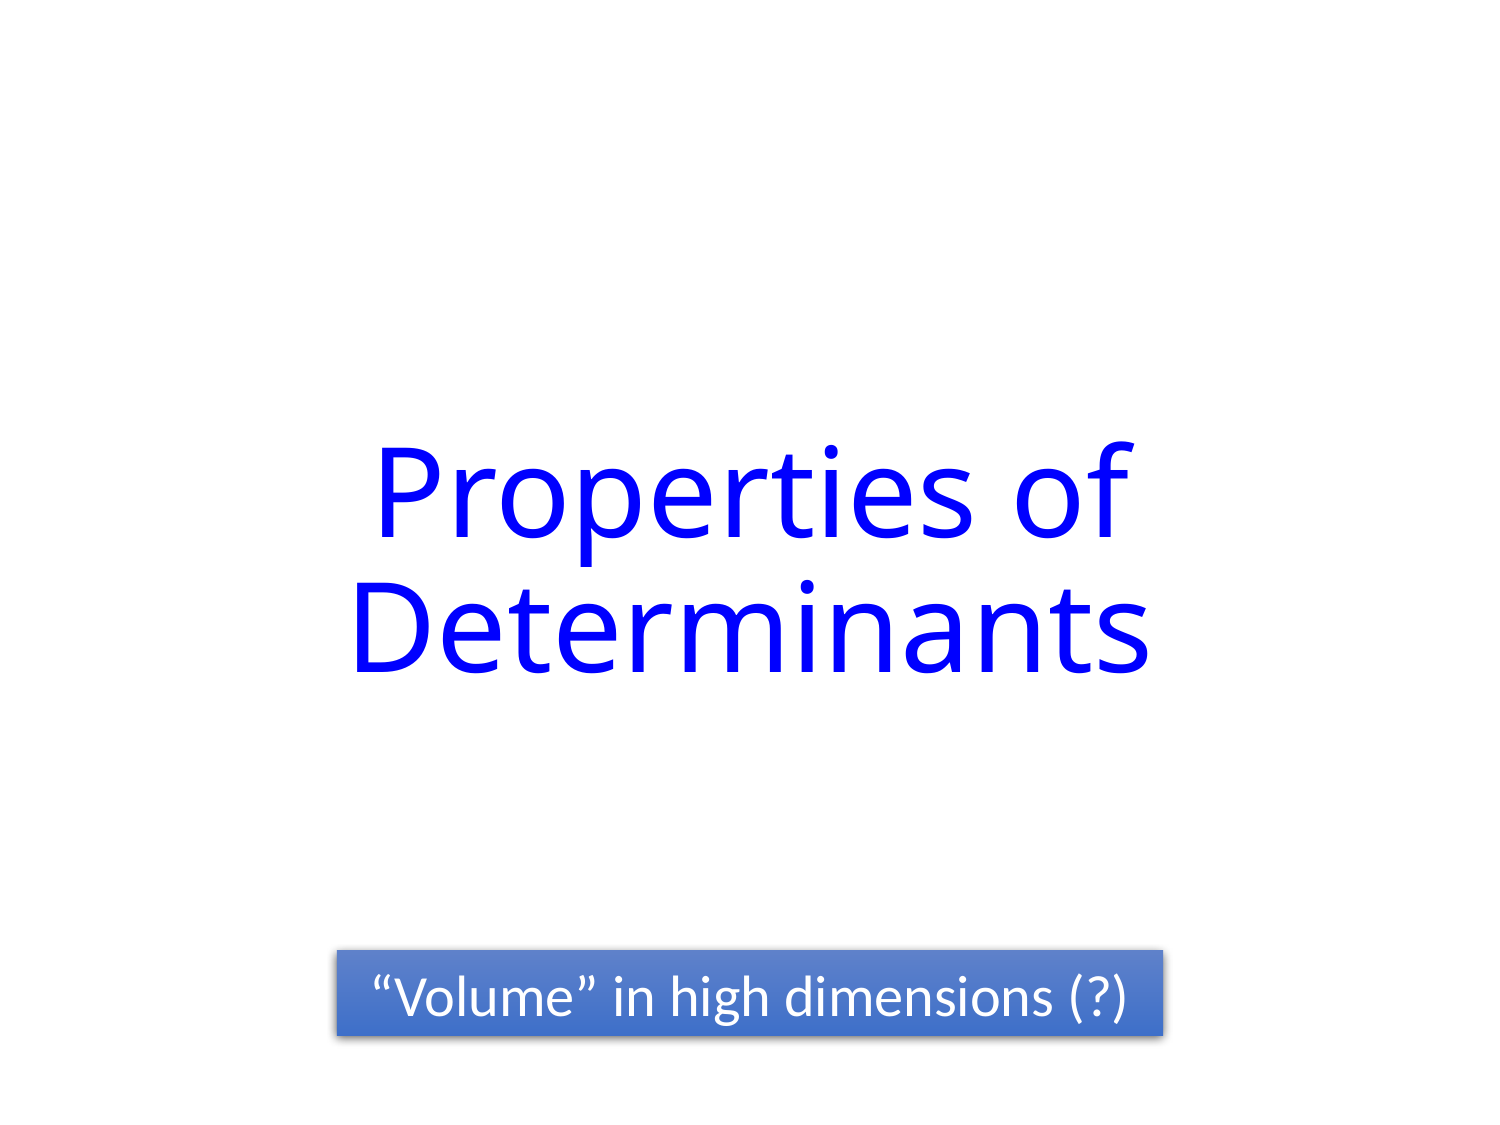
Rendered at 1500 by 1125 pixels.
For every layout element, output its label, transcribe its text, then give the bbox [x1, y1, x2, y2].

text_box “Volume” in high dimensions (?) [336, 950, 1164, 1036]
title Properties of Determinants [112, 315, 1388, 707]
